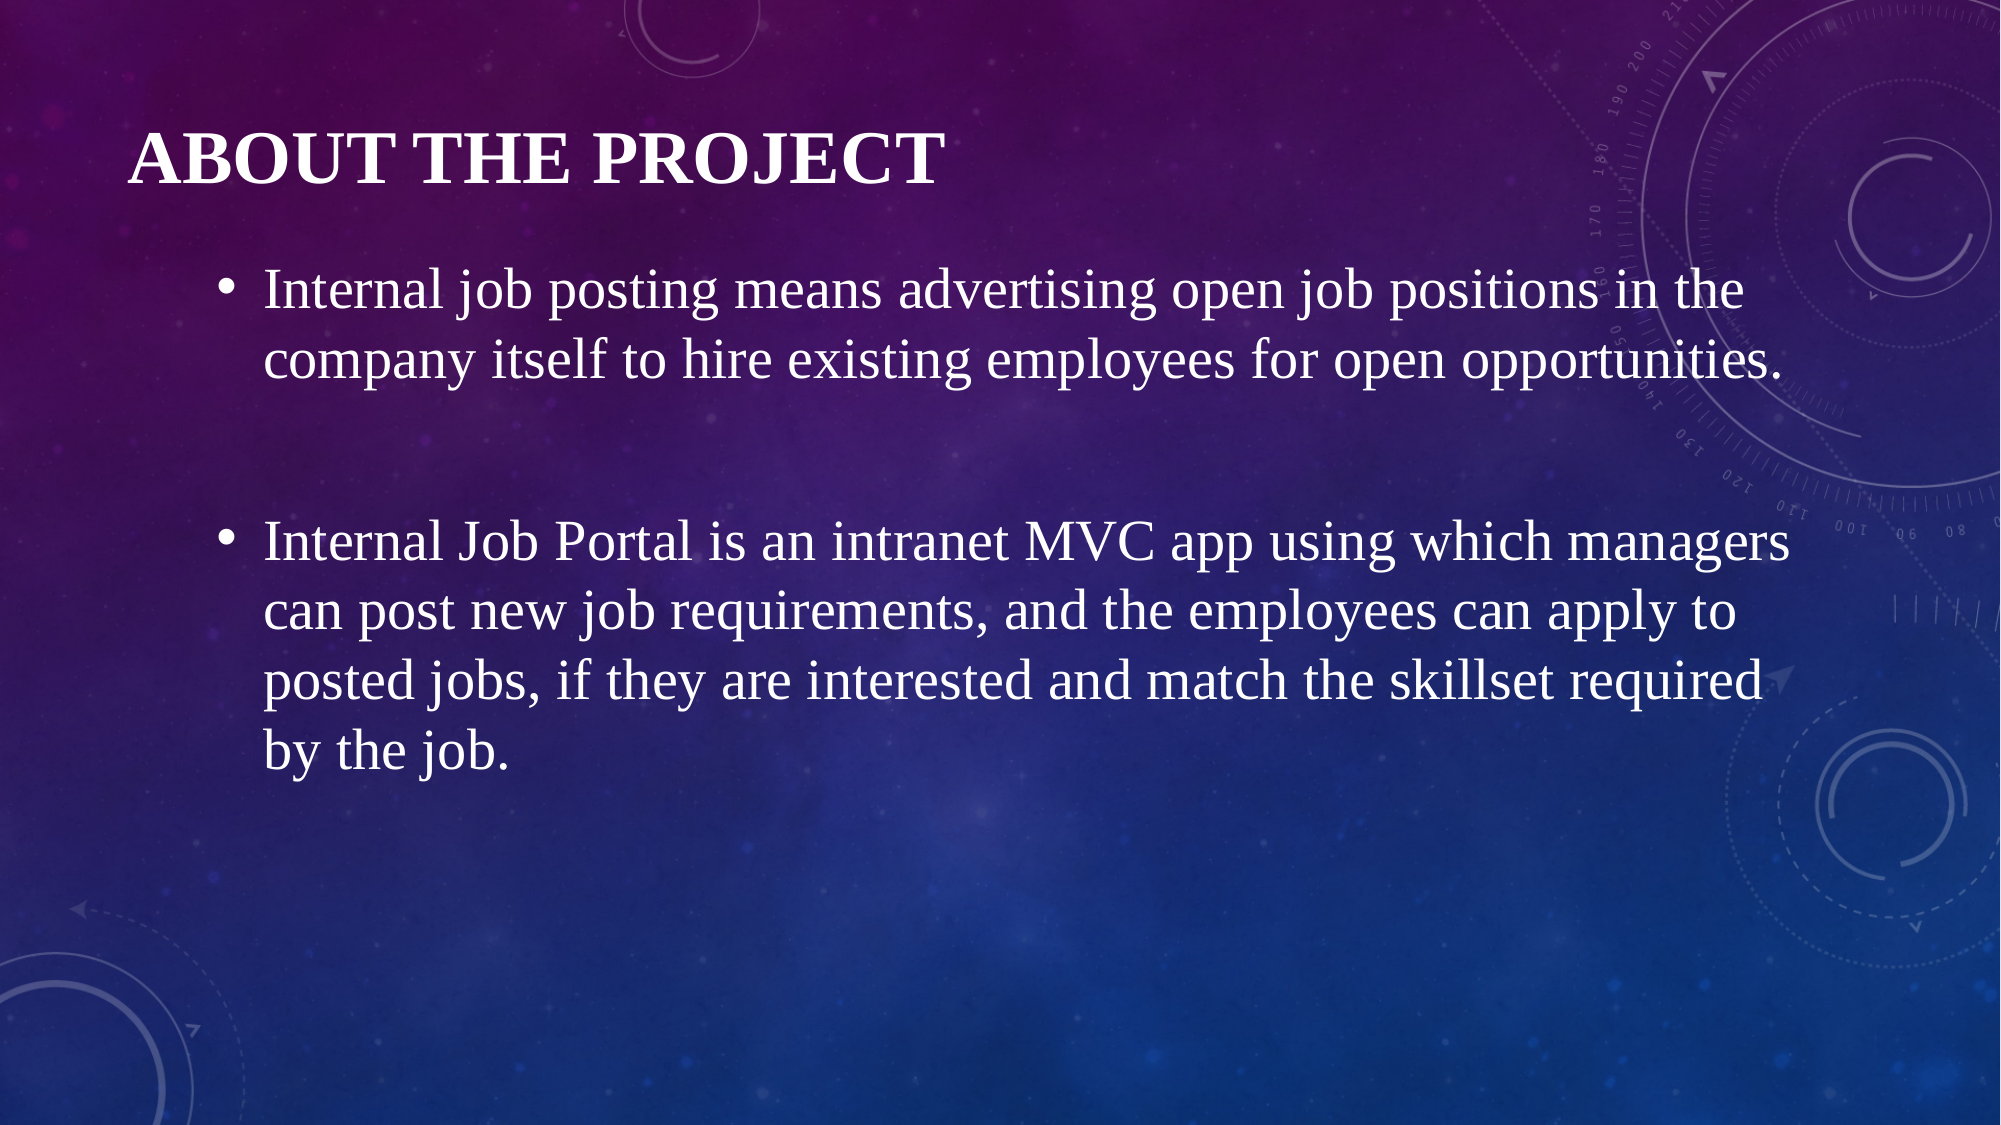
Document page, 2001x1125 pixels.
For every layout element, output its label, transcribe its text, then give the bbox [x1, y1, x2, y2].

list Internal job posting means advertising open job positions in the company itself to hire existing employees for open opportunities. Internal Job Portal is an intranet MVC app using which managers can post new job requirements, and the employees can apply to posted jobs, if they are interested and match the skillset required by the job. [201, 242, 1837, 1004]
title ABOUT THE PROJECT [112, 99, 1775, 207]
picture [0, 0, 2001, 1125]
